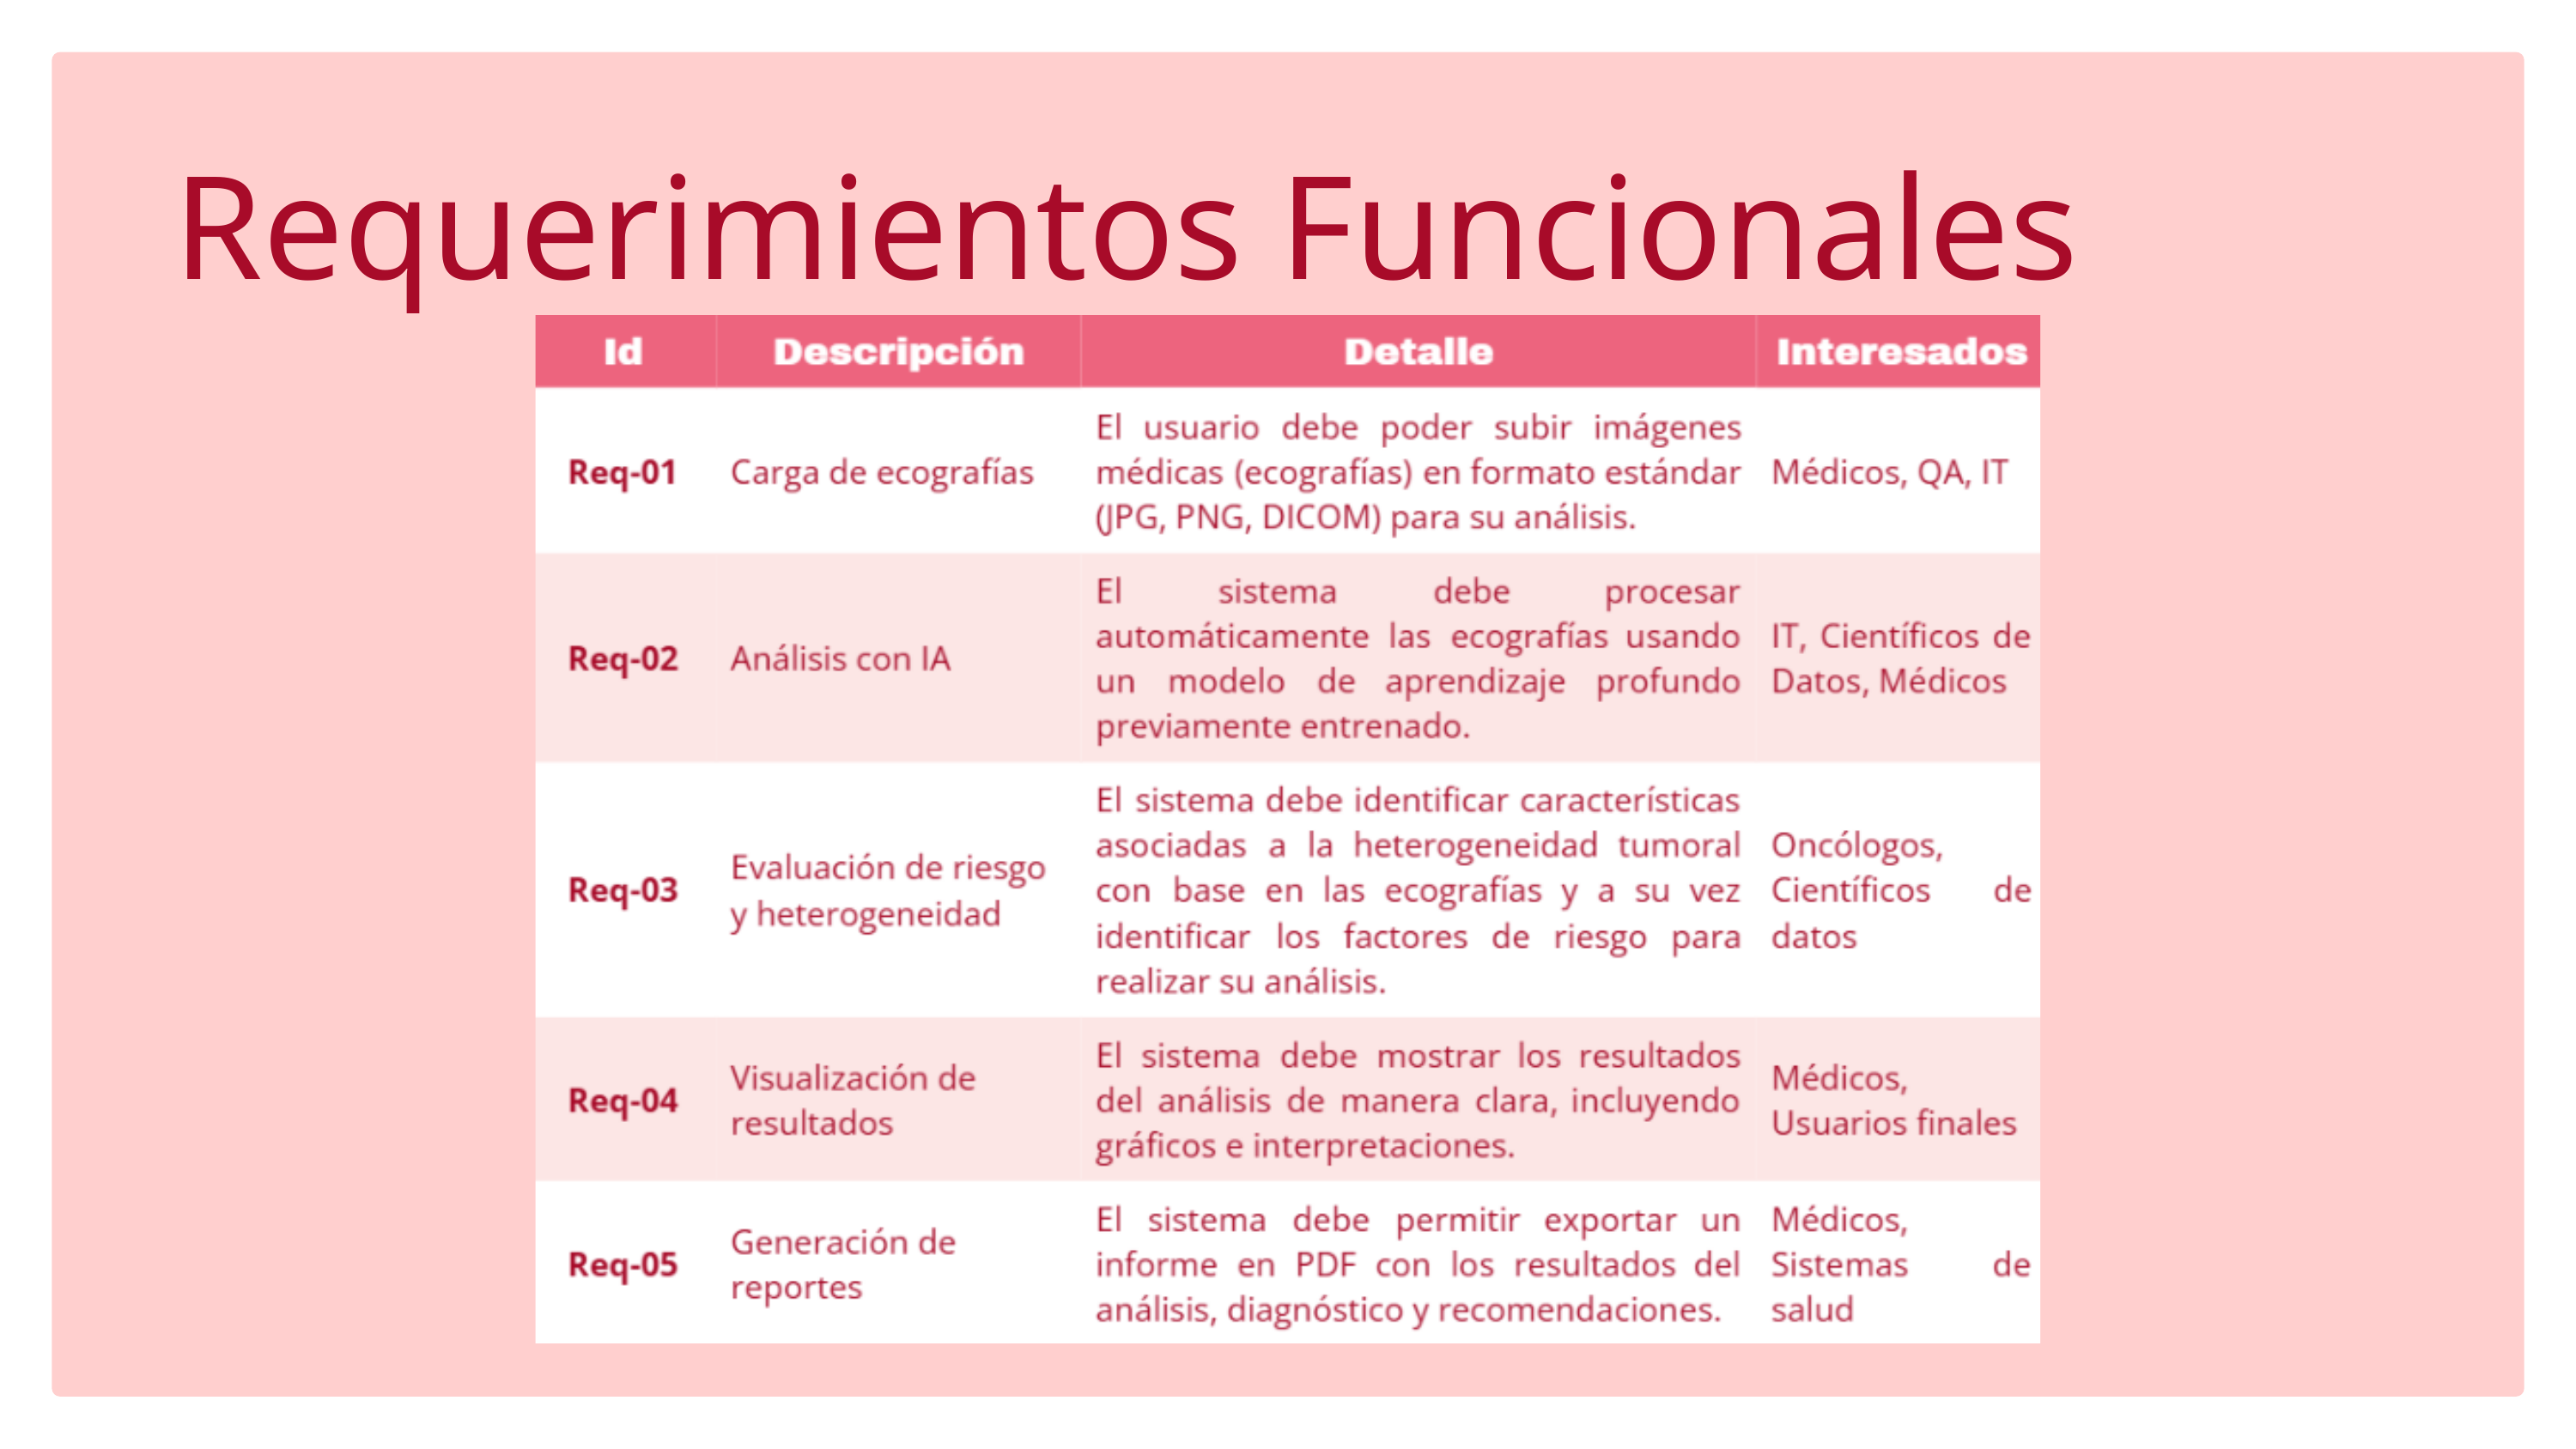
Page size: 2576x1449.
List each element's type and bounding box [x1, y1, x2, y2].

text_box [52, 52, 2524, 1397]
